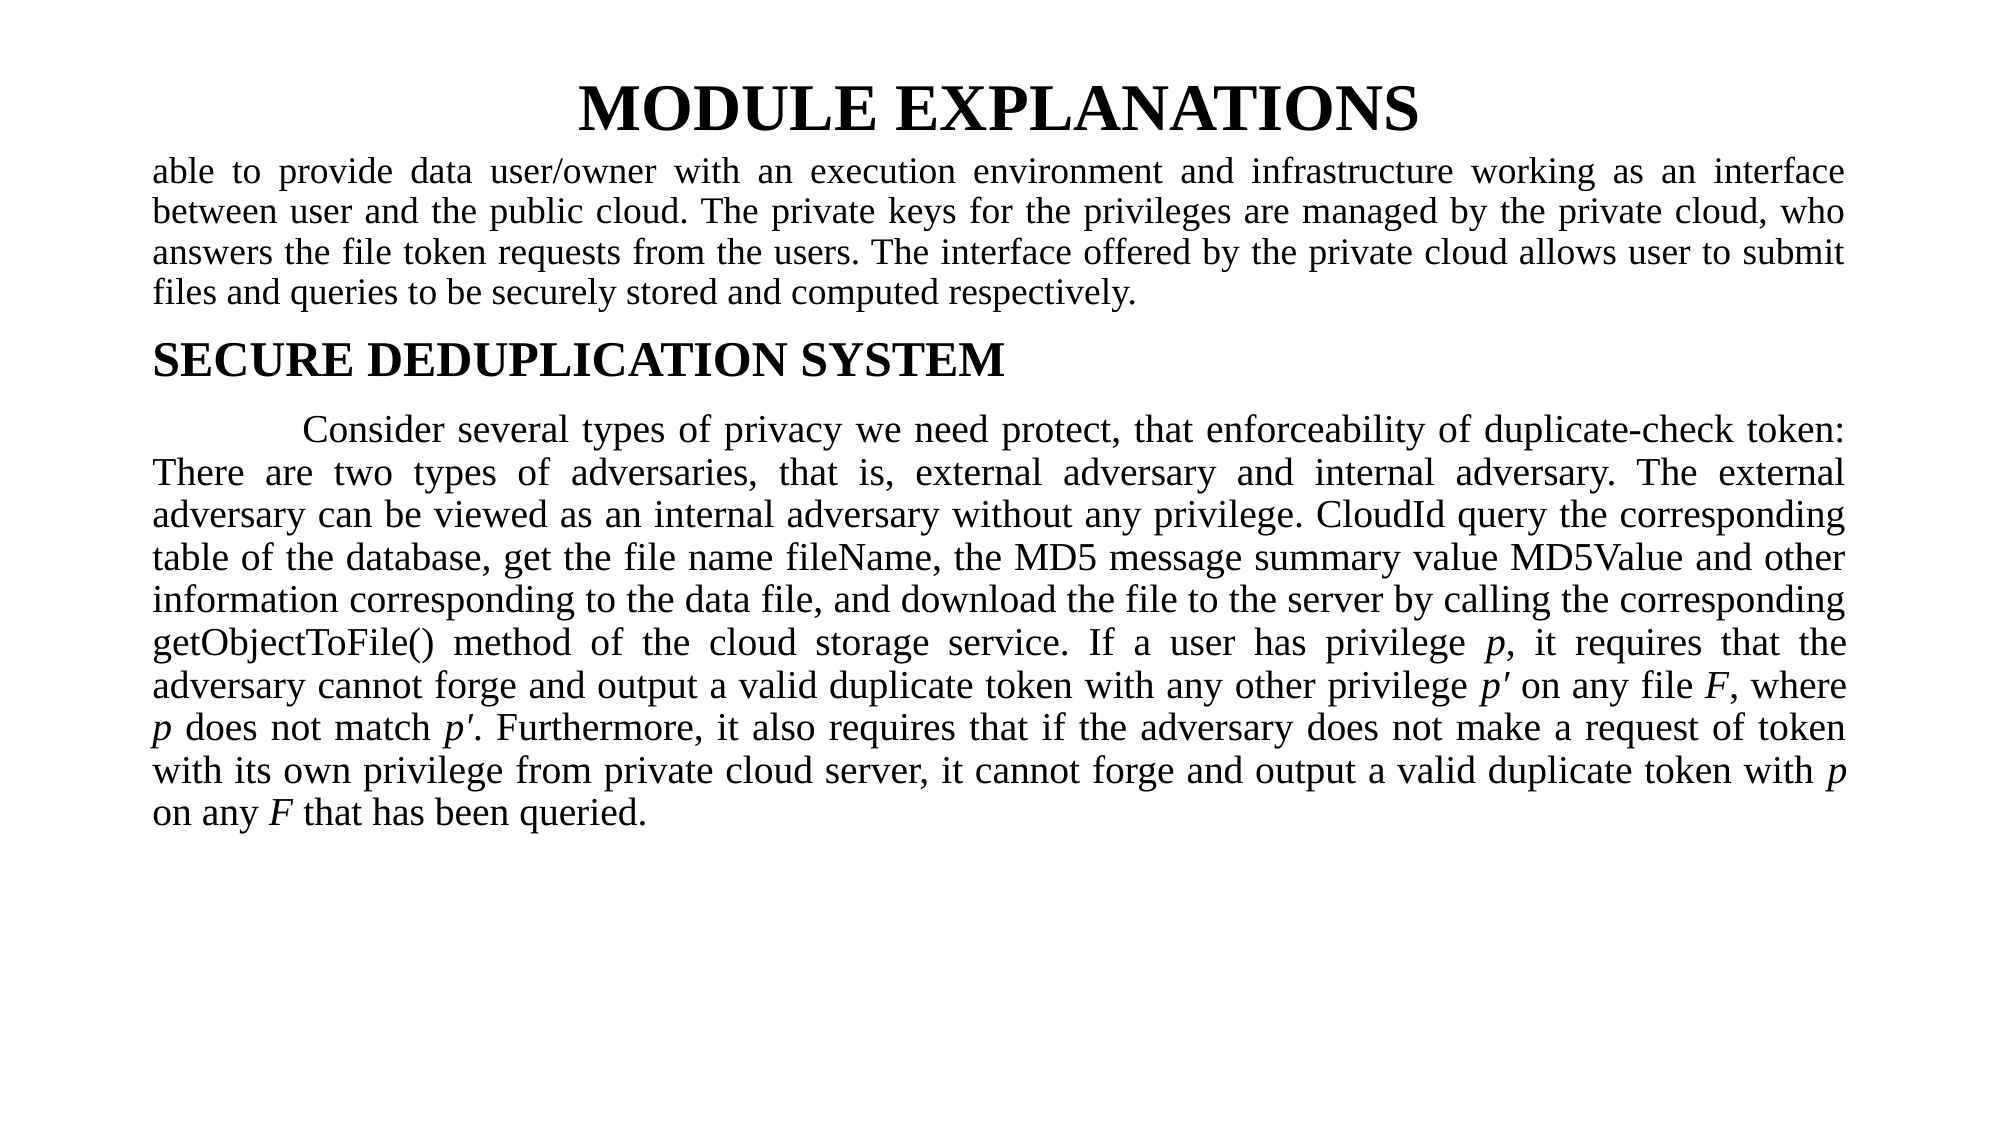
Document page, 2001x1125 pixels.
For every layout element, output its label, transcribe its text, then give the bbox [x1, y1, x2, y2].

title MODULE EXPLANATIONS [137, 59, 1863, 143]
list able to provide data user/owner with an execution environment and infrastructure working as an interface between user and the public cloud. The private keys for the privileges are managed by the private cloud, who answers the file token requests from the users. The interface offered by the private cloud allows user to submit files and queries to be securely stored and computed respectively. SECURE DEDUPLICATION SYSTEM Consider several types of privacy we need protect, that enforceability of duplicate-check token: There are two types of adversaries, that is, external adversary and internal adversary. The external adversary can be viewed as an internal adversary without any privilege. CloudId query the corresponding table of the database, get the file name fileName, the MD5 message summary value MD5Value and other information corresponding to the data file, and download the file to the server by calling the corresponding getObjectToFile() method of the cloud storage service. If a user has privilege p, it requires that the adversary cannot forge and output a valid duplicate token with any other privilege p′ on any file F, where p does not match p′. Furthermore, it also requires that if the adversary does not make a request of token with its own privilege from private cloud server, it cannot forge and output a valid duplicate token with p on any F that has been queried. [137, 143, 1863, 881]
